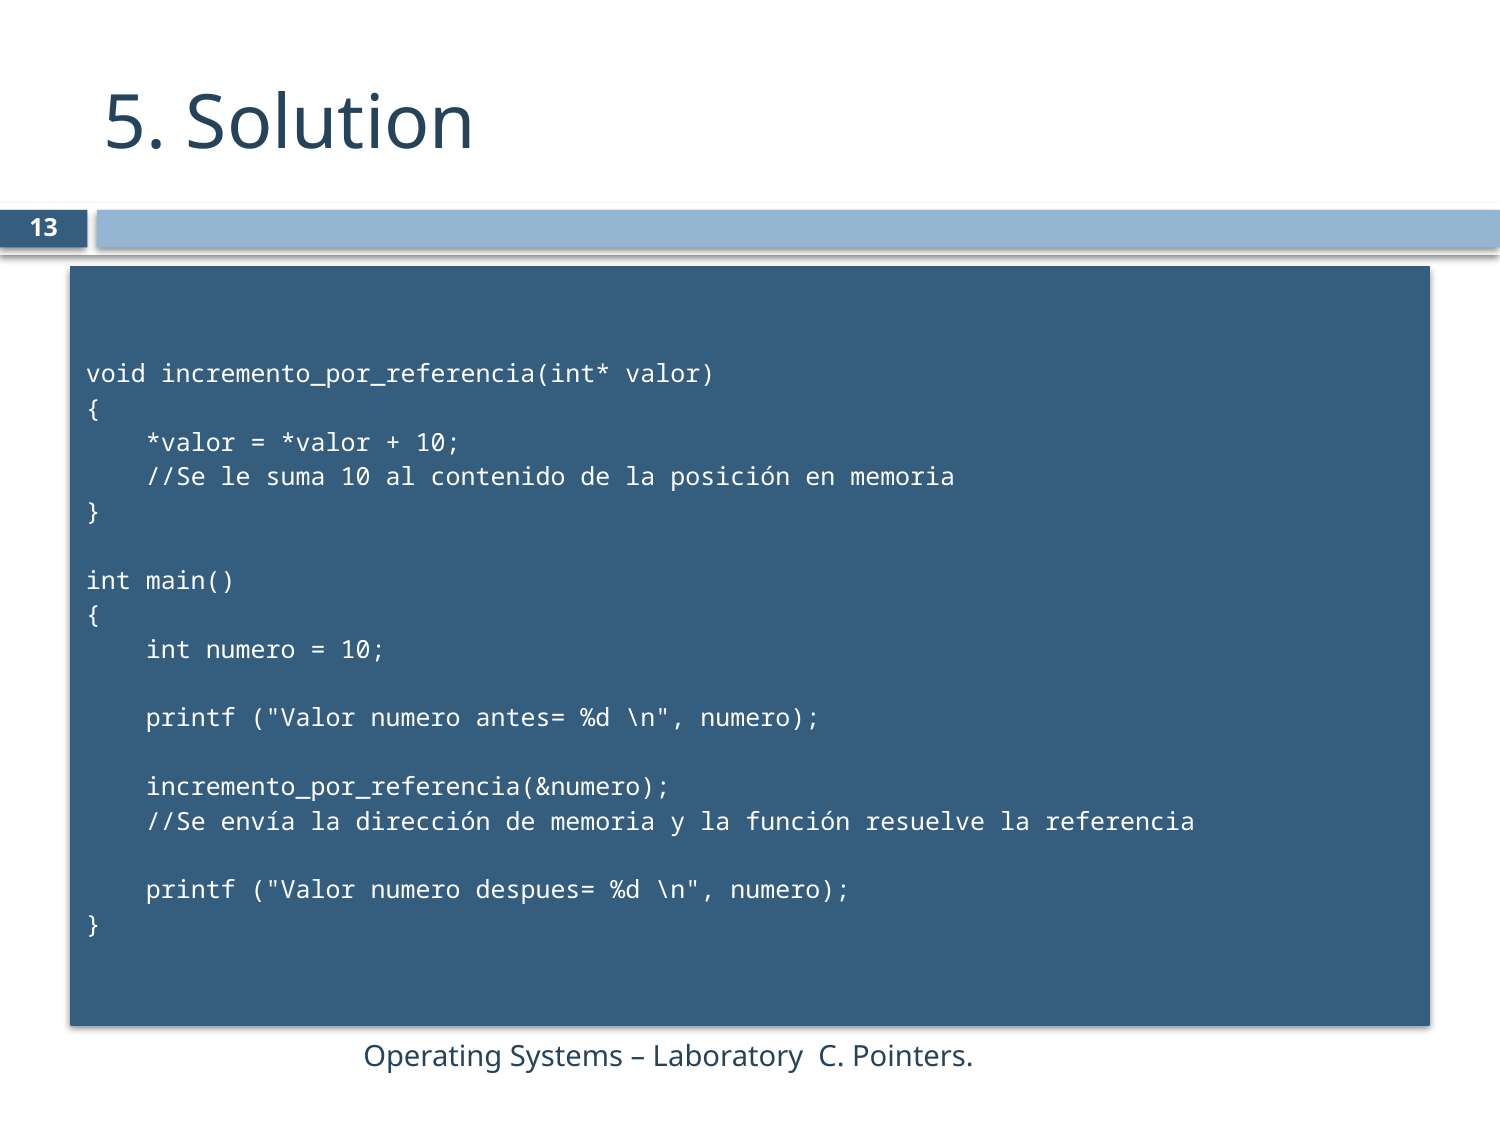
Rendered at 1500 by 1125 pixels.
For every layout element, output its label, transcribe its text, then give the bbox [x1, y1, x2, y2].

text_box void incremento_por_referencia(int* valor) { *valor = *valor + 10; //Se le suma 10 al contenido de la posición en memoria } int main() { int numero = 10; printf ("Valor numero antes= %d \n", numero); incremento_por_referencia(&numero); //Se envía la dirección de memoria y la función resuelve la referencia printf ("Valor numero despues= %d \n", numero); } [70, 266, 1430, 1026]
slide_number 13 [0, 208, 88, 249]
title 5. Solution [88, 37, 1500, 201]
footer Operating Systems – Laboratory C. Pointers. [99, 1025, 990, 1085]
